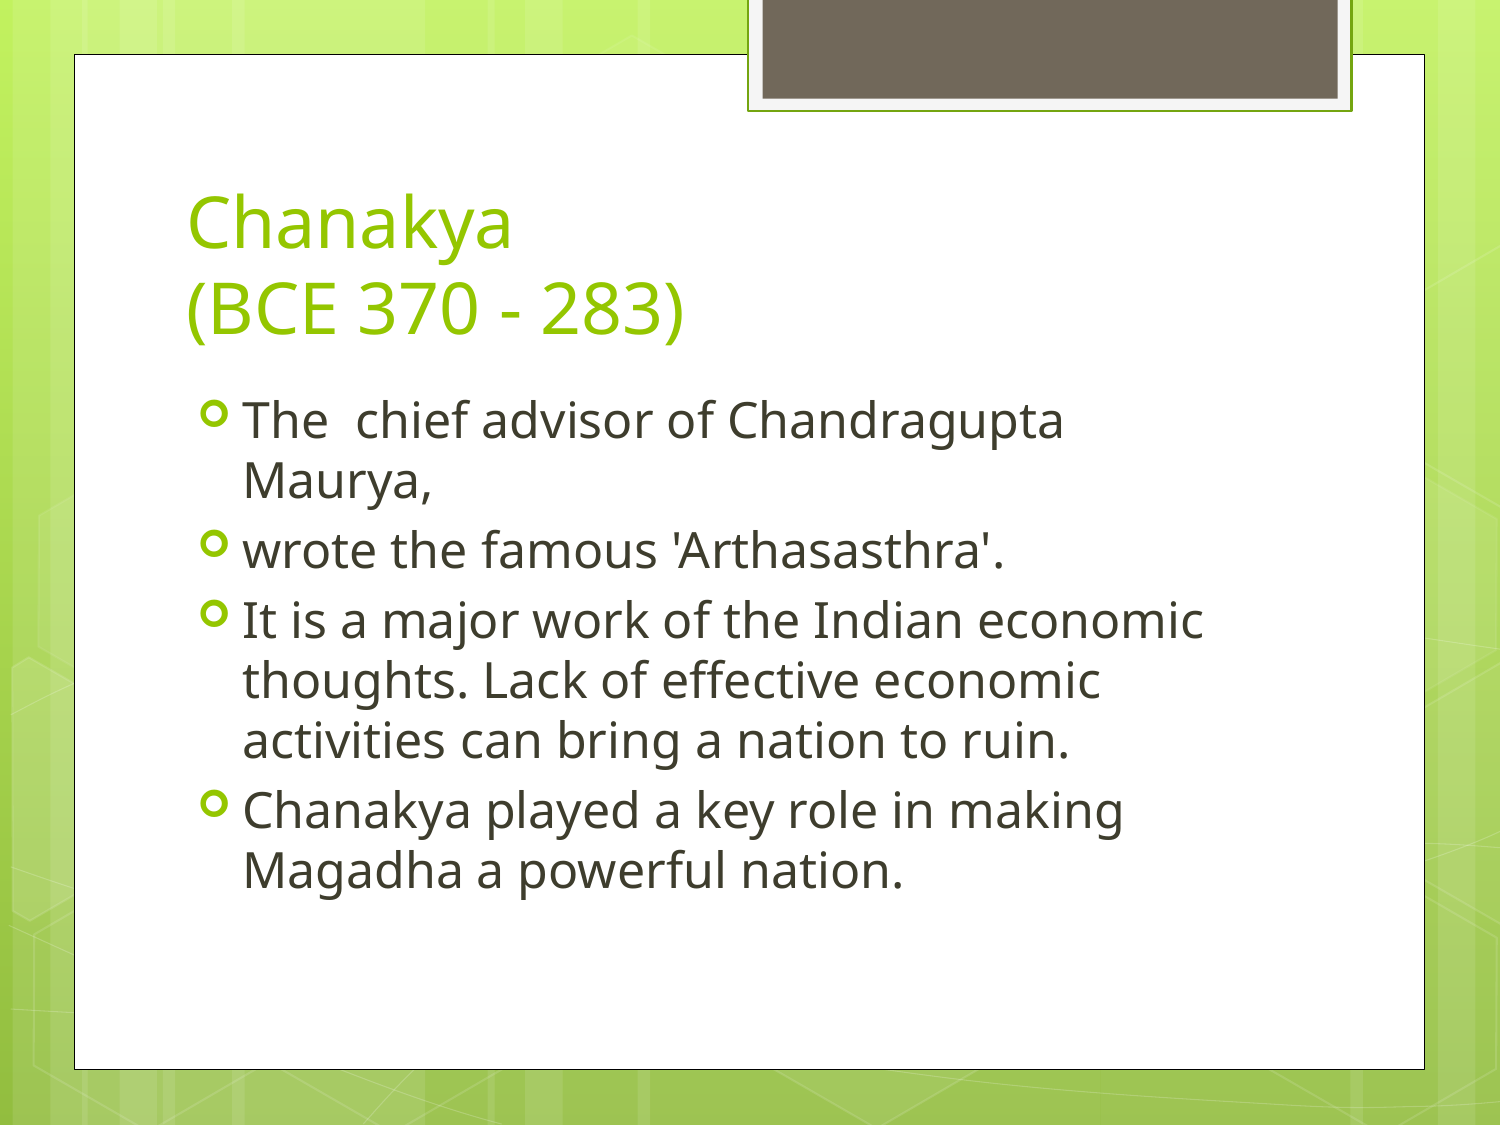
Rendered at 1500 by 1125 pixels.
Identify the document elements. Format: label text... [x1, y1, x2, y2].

list The chief advisor of Chandragupta Maurya, wrote the famous 'Arthasasthra'. It is a major work of the Indian economic thoughts. Lack of effective economic activities can bring a nation to ruin. Chanakya played a key role in making Magadha a powerful nation. [171, 381, 1283, 957]
title Chanakya (BCE 370 - 283) [171, 168, 1324, 357]
